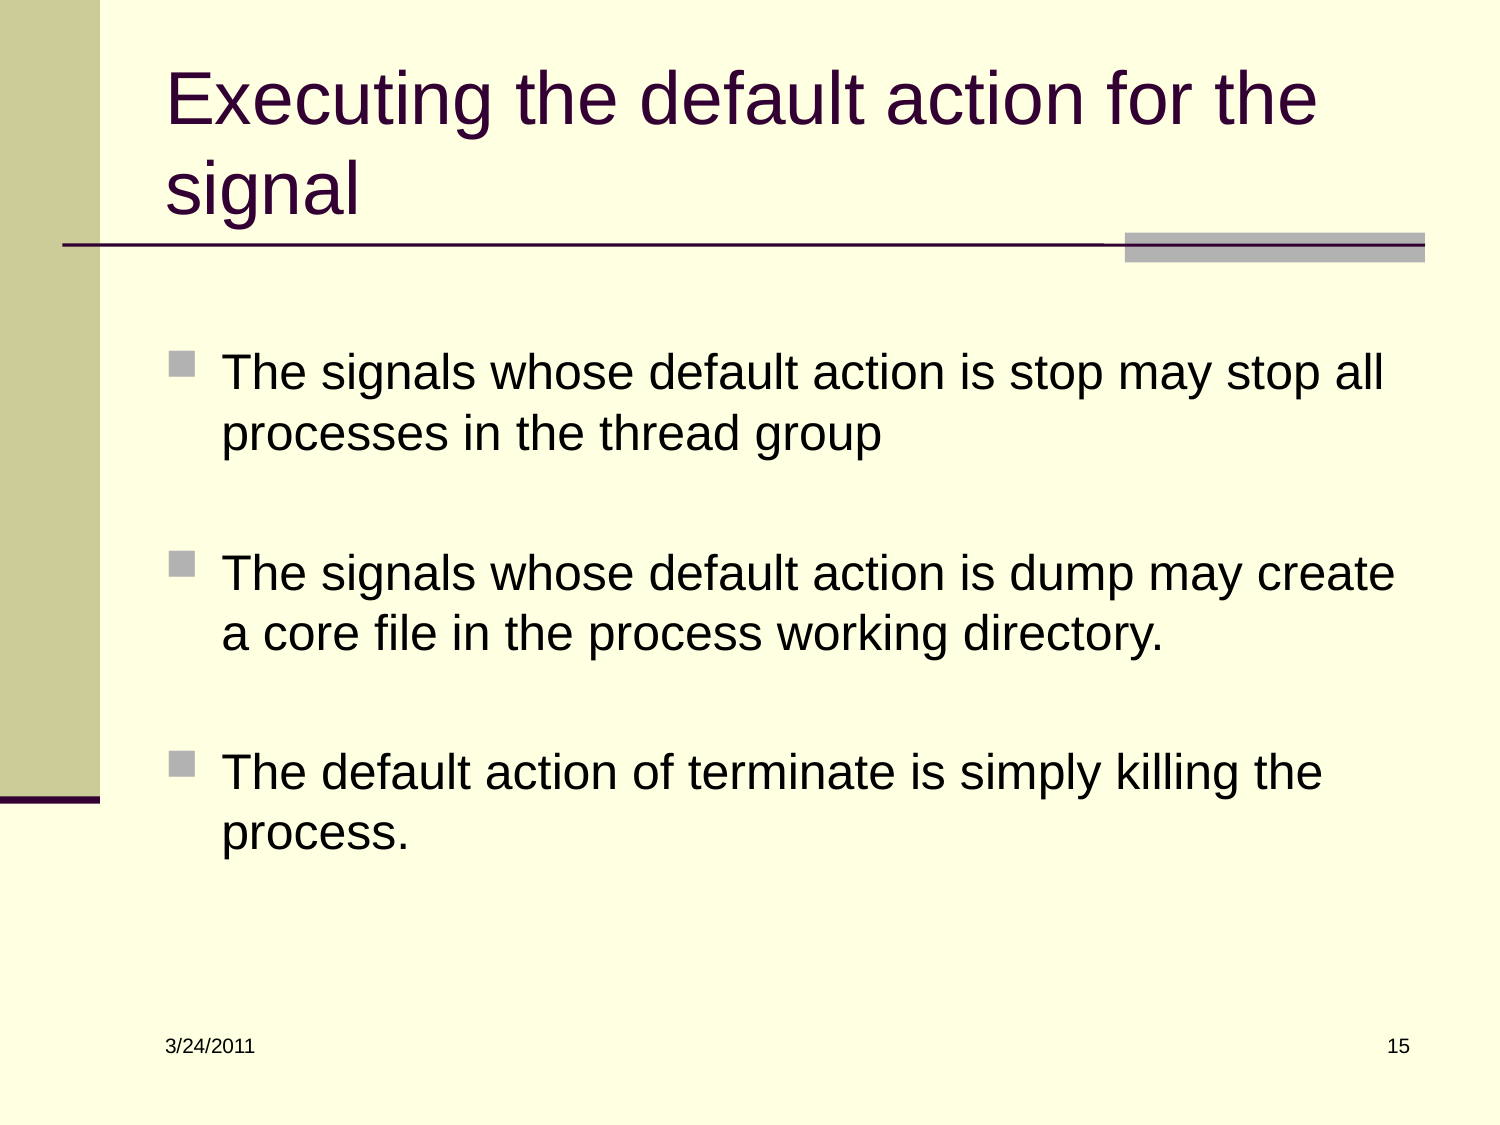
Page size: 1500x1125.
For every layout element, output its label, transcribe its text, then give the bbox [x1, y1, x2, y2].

slide_number 15 [1112, 1024, 1426, 1101]
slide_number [149, 1025, 476, 1101]
title Executing the default action for the signal [149, 45, 1426, 234]
list The signals whose default action is stop may stop all processes in the thread group The signals whose default action is dump may create a core file in the process working directory. The default action of terminate is simply killing the process. [149, 262, 1426, 1009]
